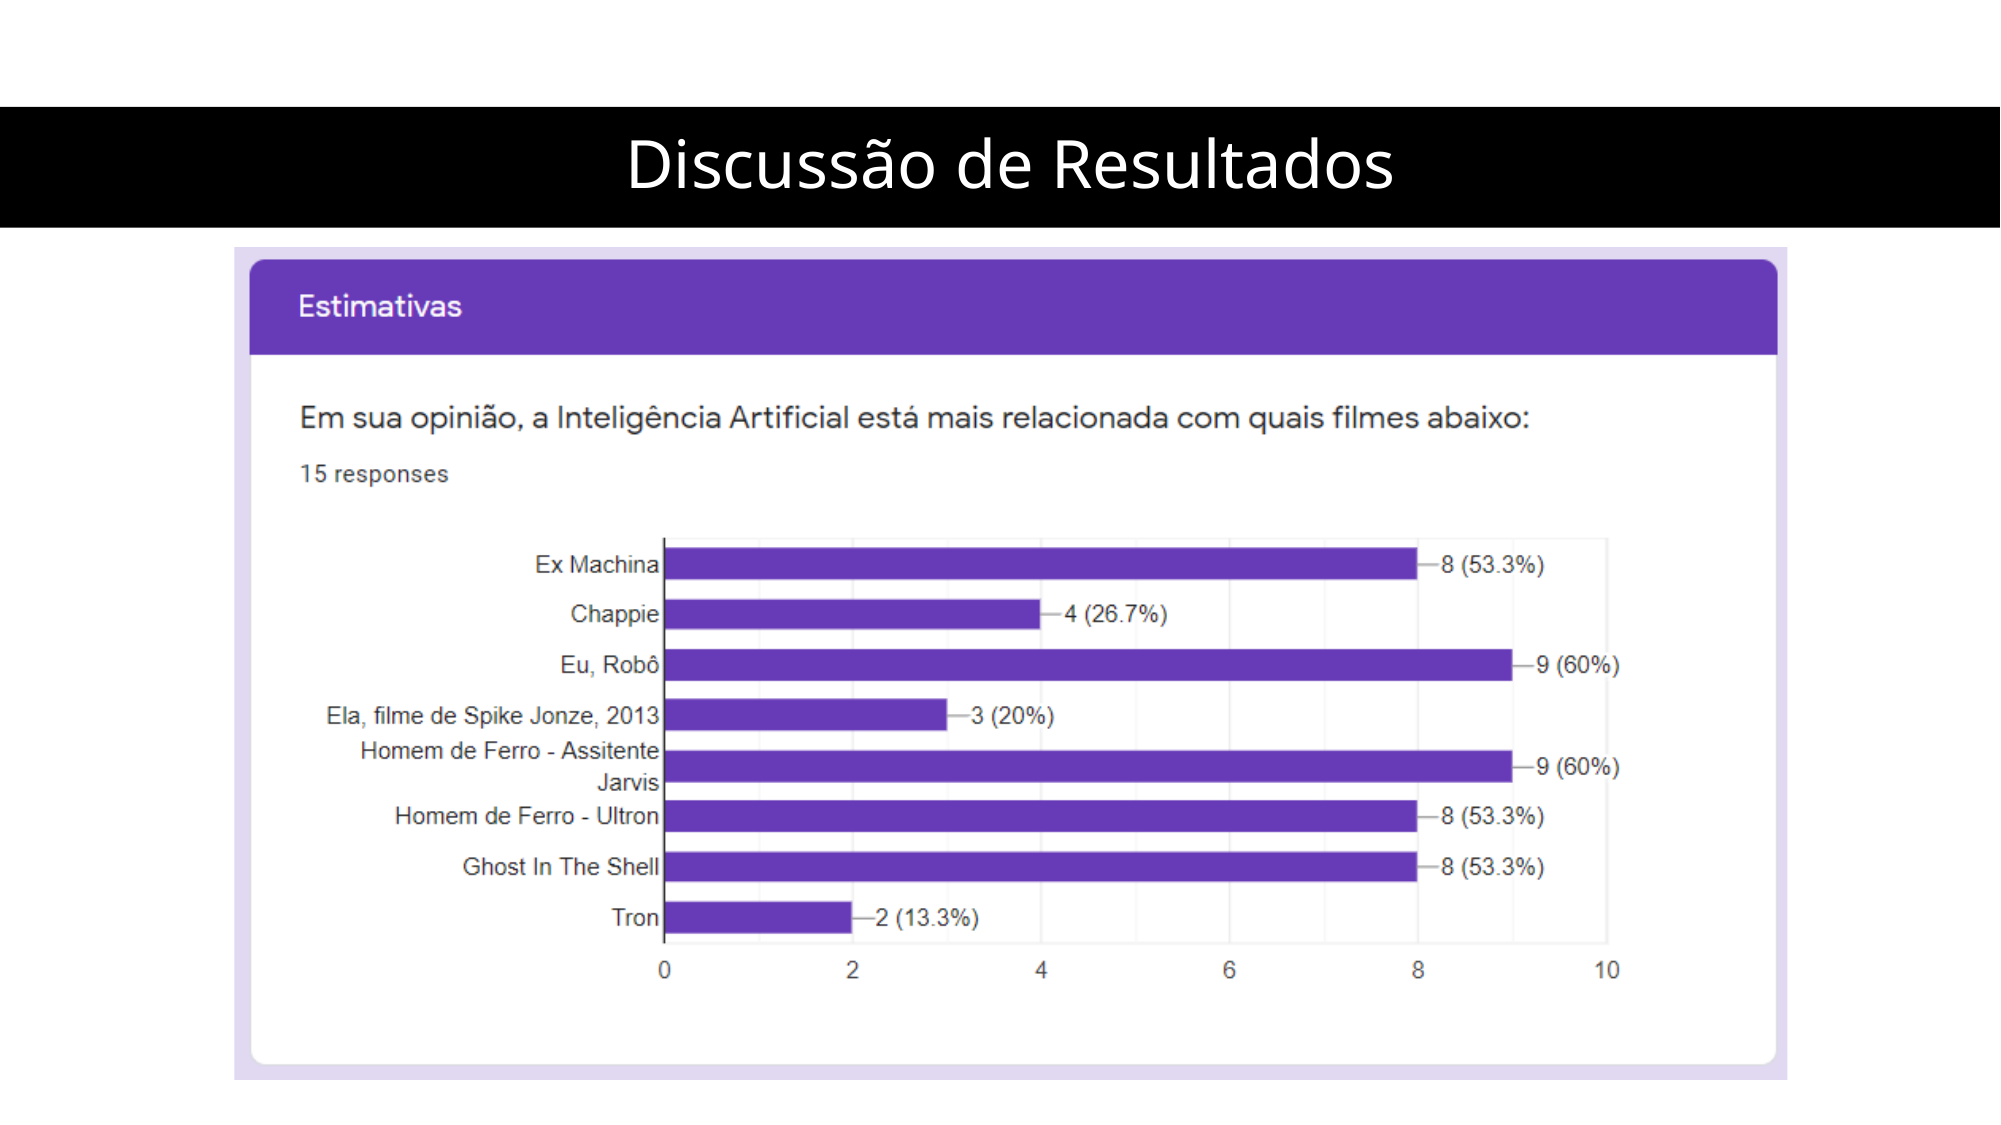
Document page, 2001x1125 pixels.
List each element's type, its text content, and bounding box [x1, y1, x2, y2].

picture [234, 247, 1788, 1080]
text_box [0, 106, 2000, 229]
text_box Discussão de Resultados [91, 105, 1931, 228]
